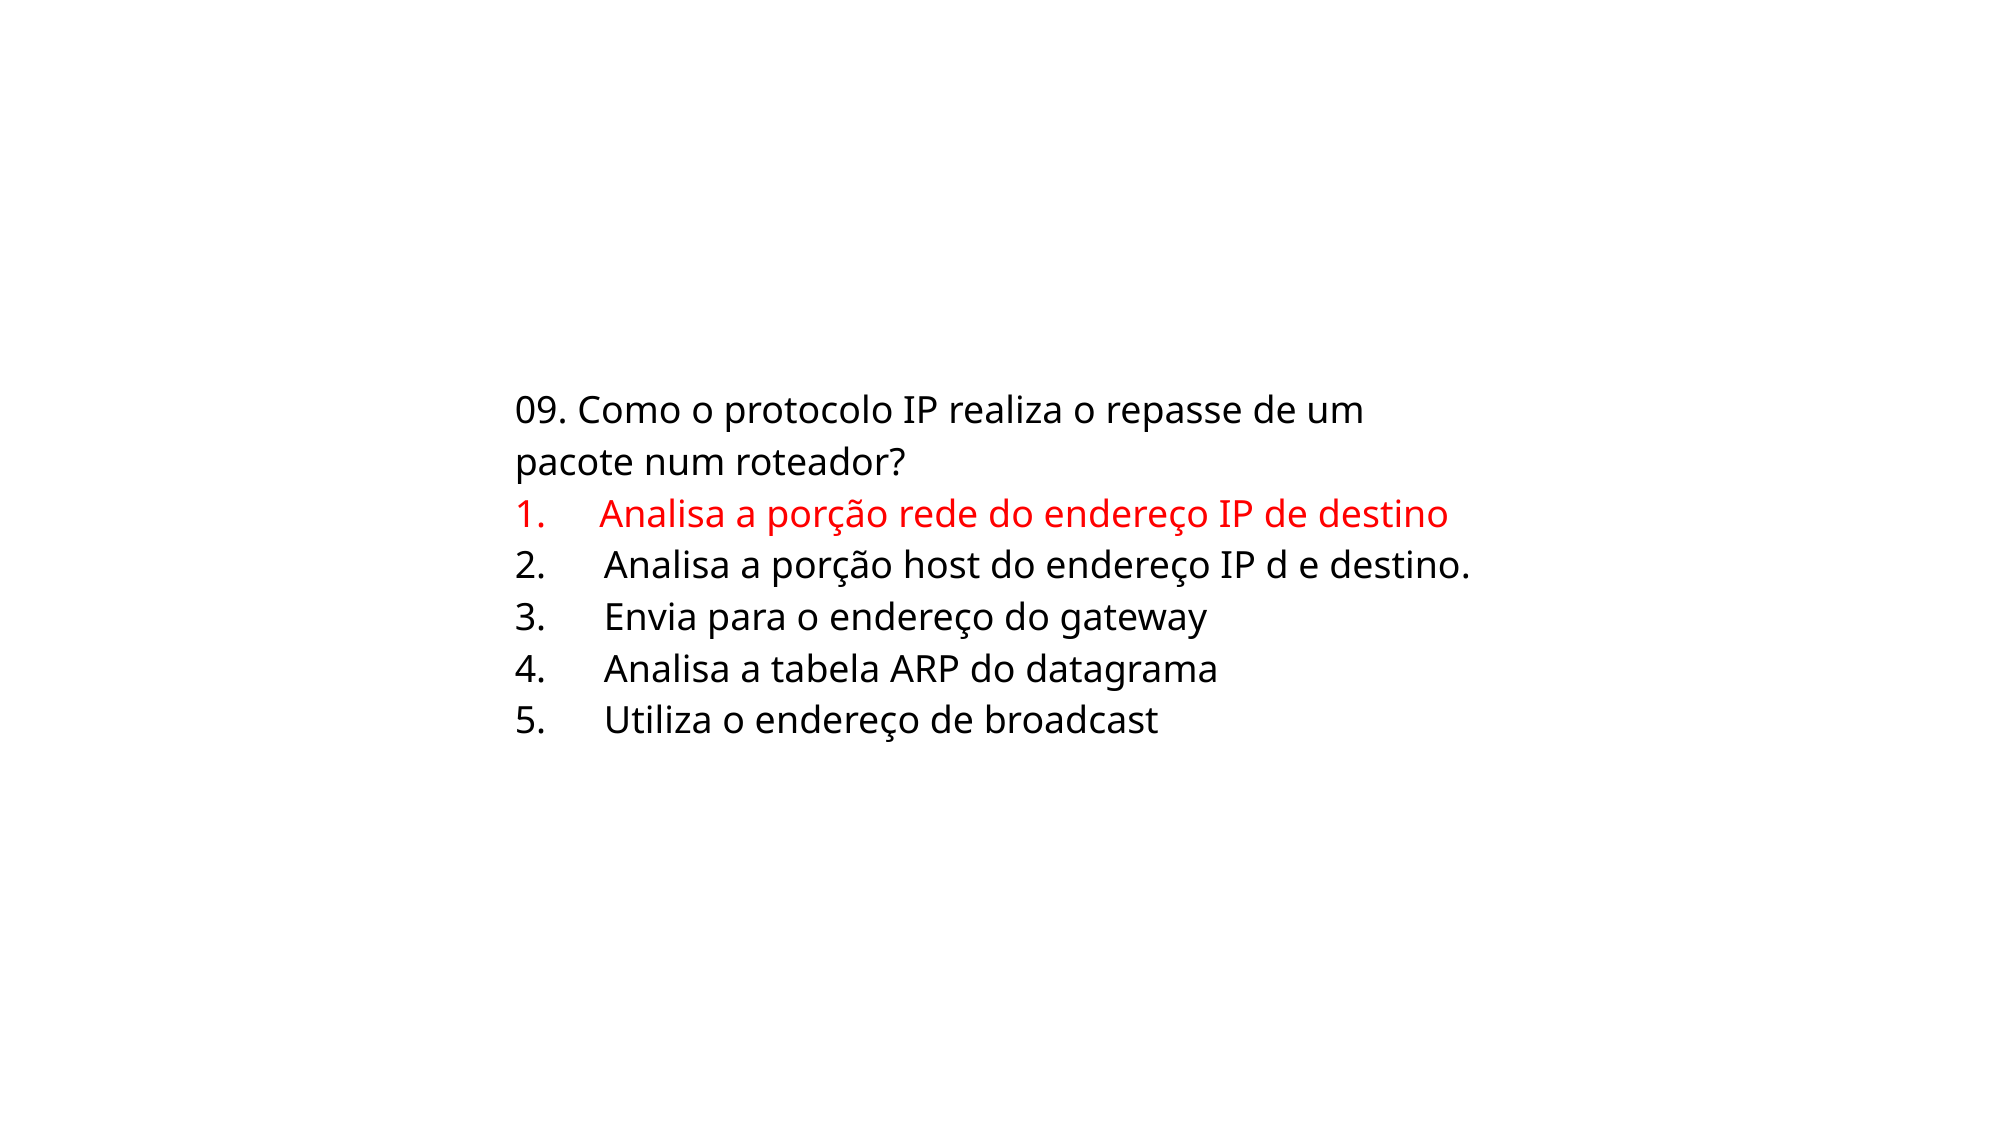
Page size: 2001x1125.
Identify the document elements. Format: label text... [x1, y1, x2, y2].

text_box 09. Como o protocolo IP realiza o repasse de um pacote num roteador? 1. Analisa a porção rede do endereço IP de destino 2. Analisa a porção host do endereço IP d e destino. 3. Envia para o endereço do gateway 4. Analisa a tabela ARP do datagrama 5. Utiliza o endereço de broadcast [500, 371, 1500, 749]
